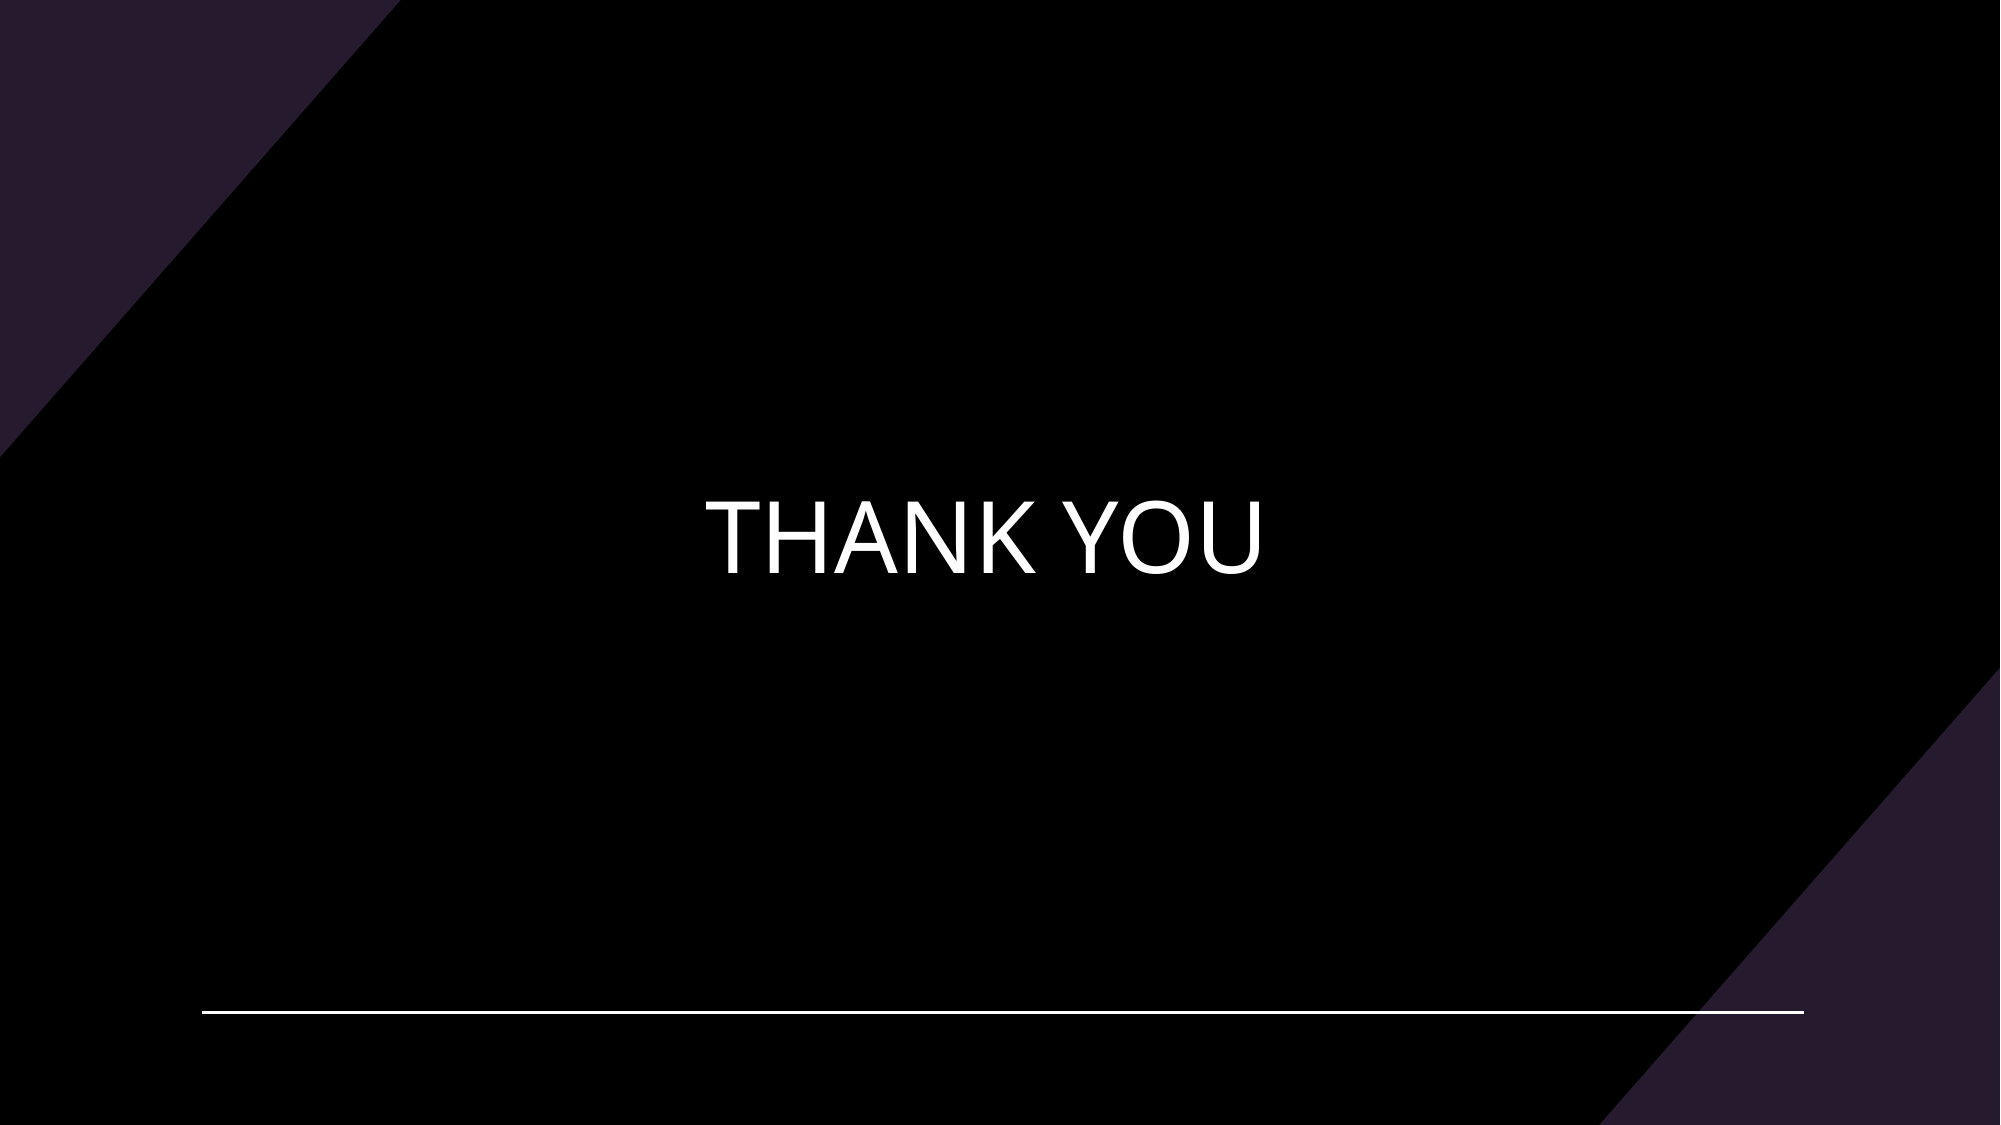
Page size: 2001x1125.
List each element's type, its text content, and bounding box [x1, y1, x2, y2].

title THANK YOU [146, 380, 1828, 686]
